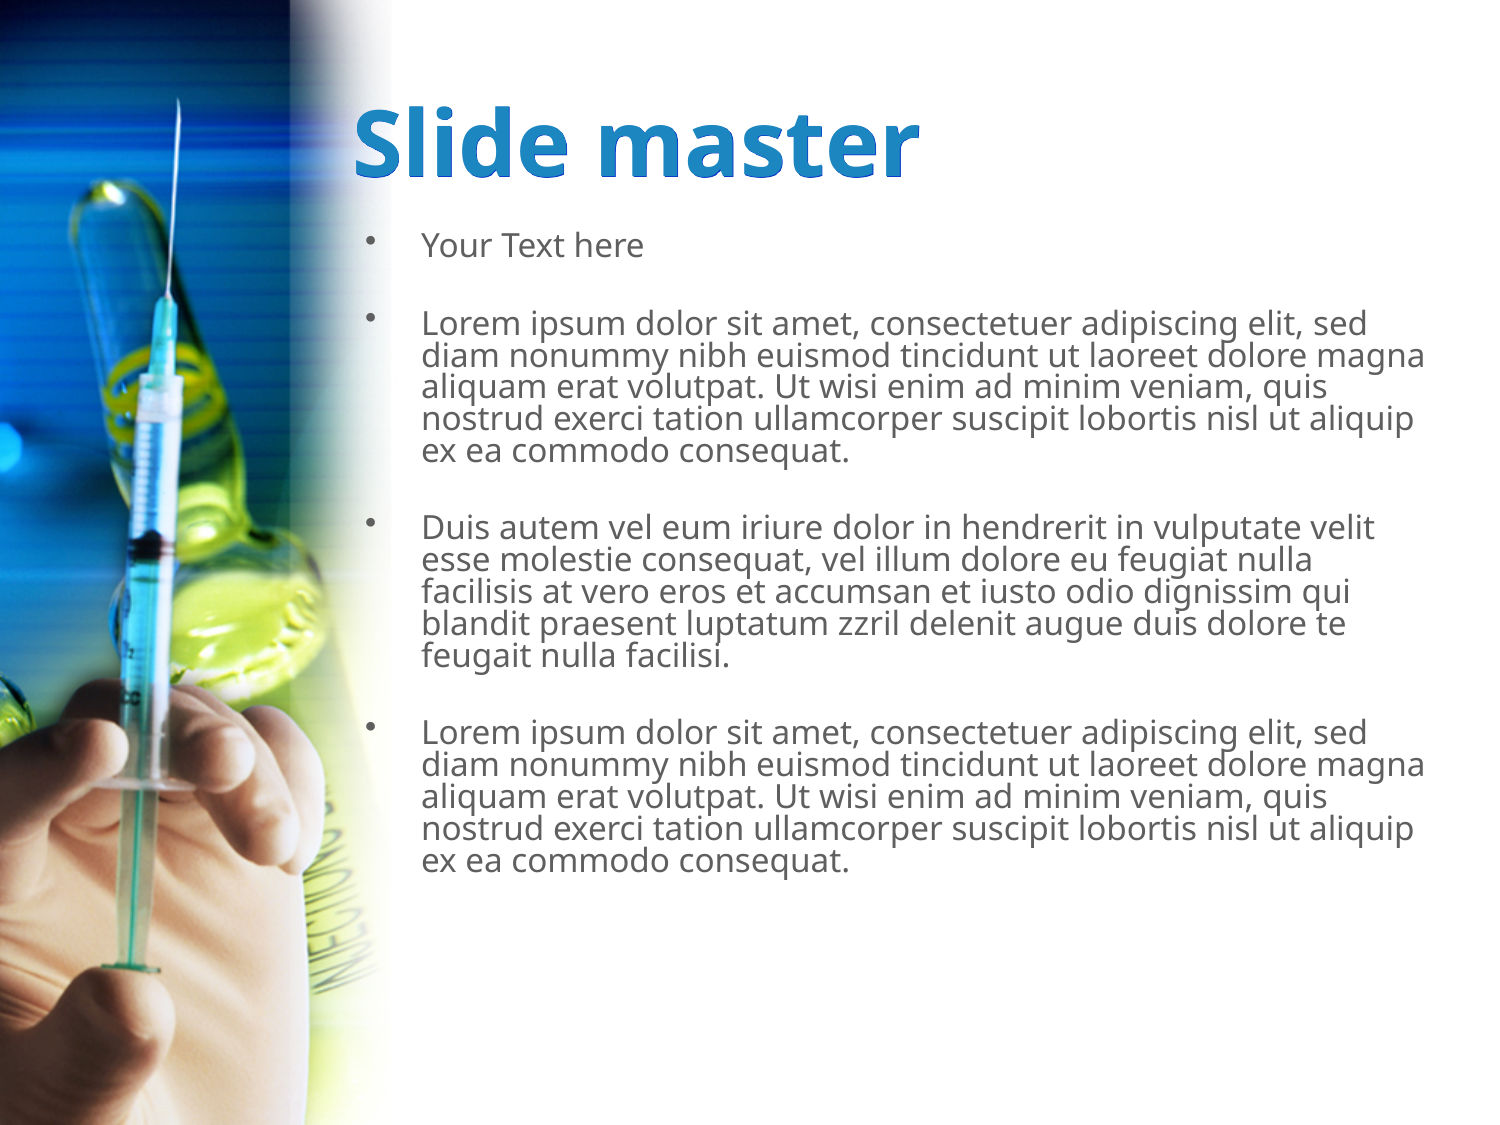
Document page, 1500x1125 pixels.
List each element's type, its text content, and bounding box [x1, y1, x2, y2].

title Slide master [337, 75, 1500, 205]
picture [0, 0, 1500, 1125]
list Your Text here Lorem ipsum dolor sit amet, consectetuer adipiscing elit, sed diam nonummy nibh euismod tincidunt ut laoreet dolore magna aliquam erat volutpat. Ut wisi enim ad minim veniam, quis nostrud exerci tation ullamcorper suscipit lobortis nisl ut aliquip ex ea commodo consequat. Duis autem vel eum iriure dolor in hendrerit in vulputate velit esse molestie consequat, vel illum dolore eu feugiat nulla facilisis at vero eros et accumsan et iusto odio dignissim qui blandit praesent luptatum zzril delenit augue duis dolore te feugait nulla facilisi. Lorem ipsum dolor sit amet, consectetuer adipiscing elit, sed diam nonummy nibh euismod tincidunt ut laoreet dolore magna aliquam erat volutpat. Ut wisi enim ad minim veniam, quis nostrud exerci tation ullamcorper suscipit lobortis nisl ut aliquip ex ea commodo consequat. [350, 224, 1450, 1000]
